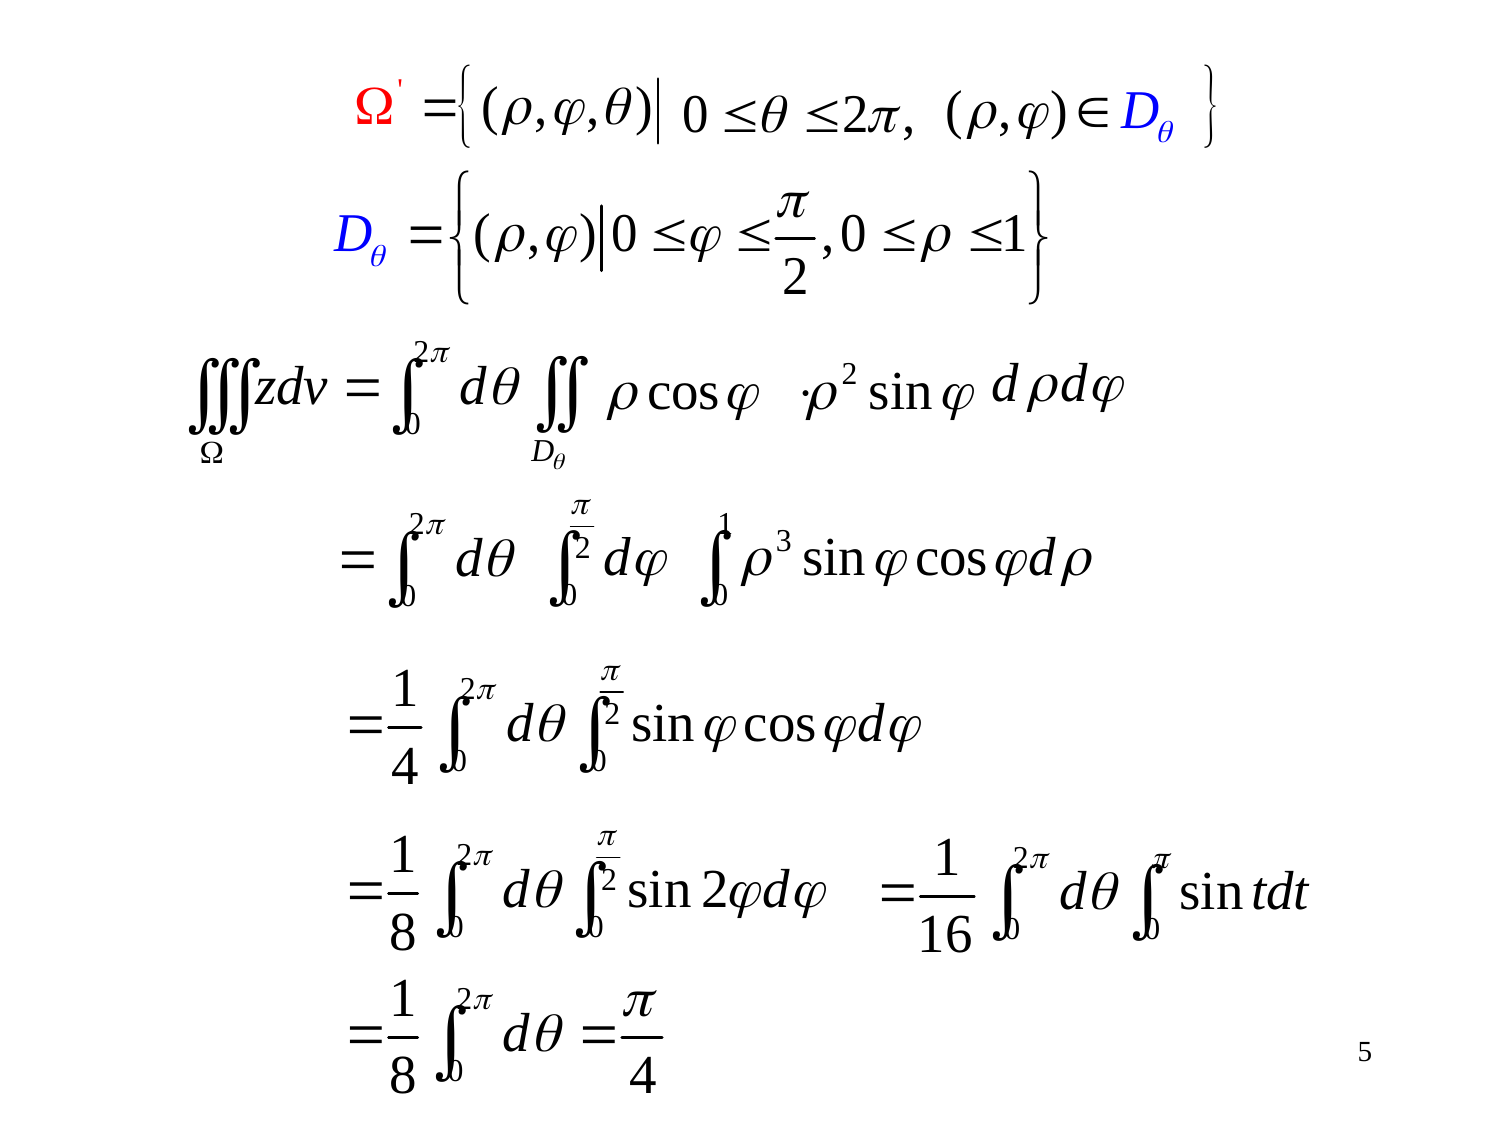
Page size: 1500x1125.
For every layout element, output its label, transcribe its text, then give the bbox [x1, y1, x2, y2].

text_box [784, 349, 987, 433]
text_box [937, 73, 1186, 156]
slide_number 5 [1074, 1024, 1388, 1101]
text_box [336, 810, 836, 963]
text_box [683, 497, 1105, 618]
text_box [336, 963, 676, 1107]
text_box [324, 160, 1062, 316]
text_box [347, 60, 1235, 162]
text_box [674, 82, 927, 156]
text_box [867, 822, 1322, 966]
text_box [328, 498, 526, 619]
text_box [519, 337, 1138, 480]
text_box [532, 489, 680, 618]
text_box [596, 372, 771, 433]
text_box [336, 644, 932, 797]
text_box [170, 326, 534, 474]
